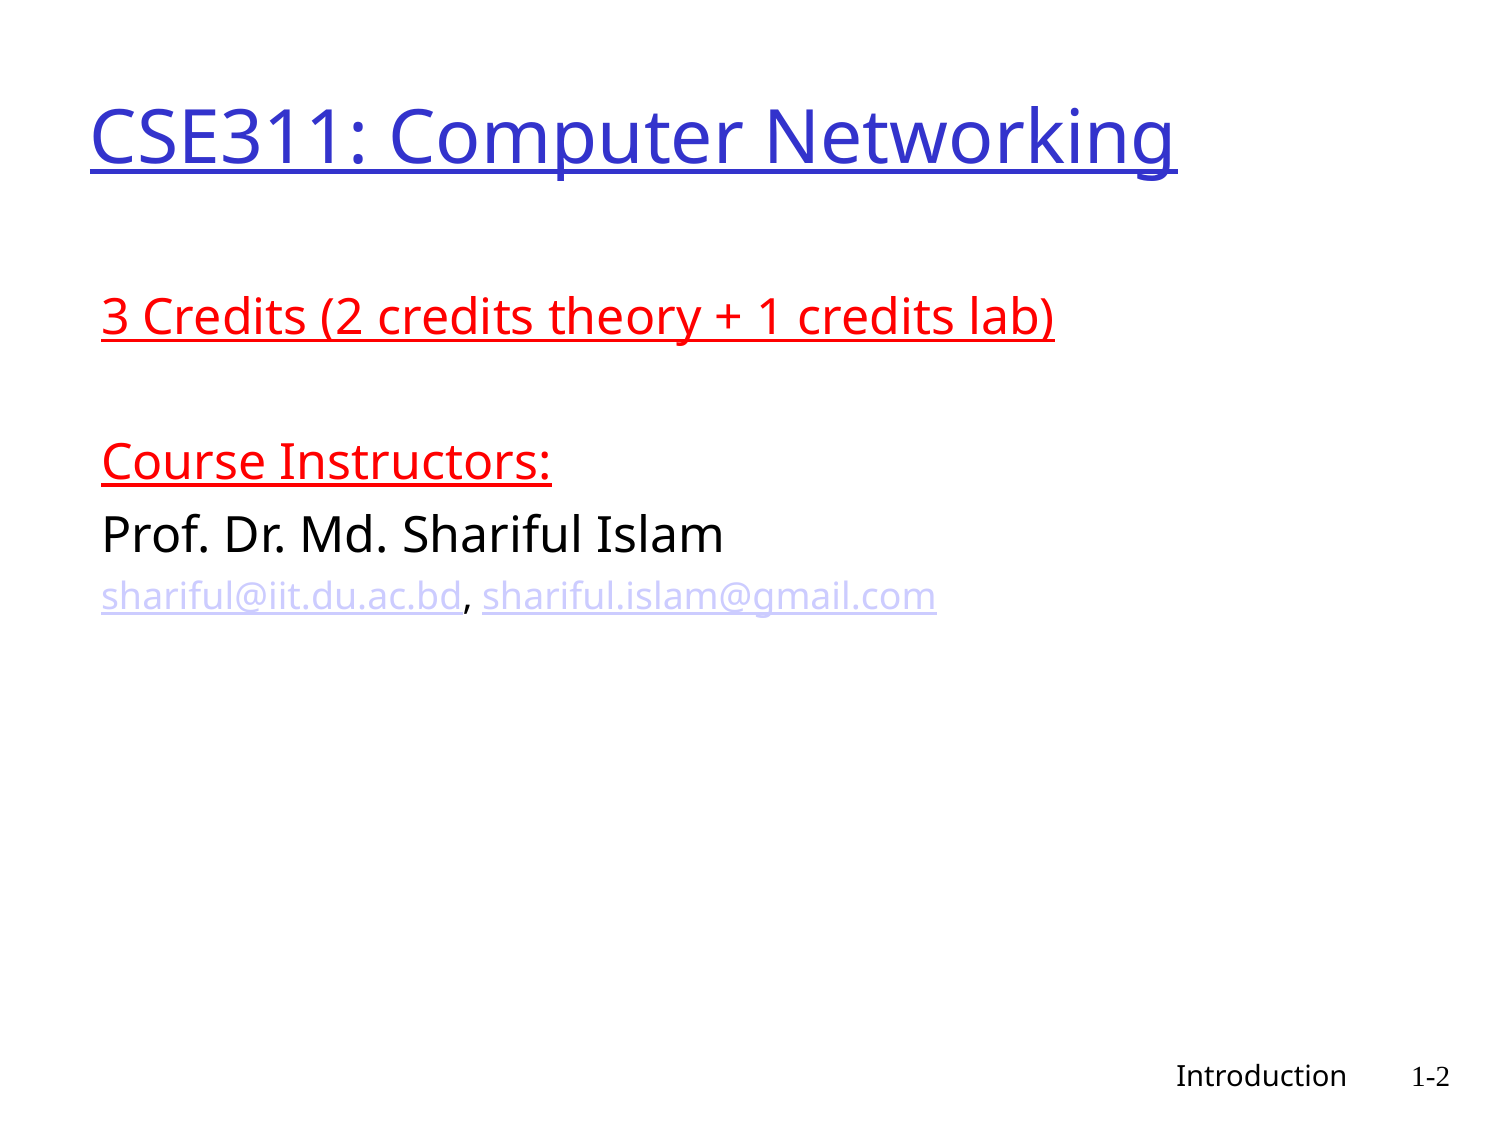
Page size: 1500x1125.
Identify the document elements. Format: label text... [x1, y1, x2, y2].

text_box CSE311: Computer Networking [74, 39, 1350, 228]
text_box 3 Credits (2 credits theory + 1 credits lab) Course Instructors: Prof. Dr. Md. Shariful Islam shariful@iit.du.ac.bd, shariful.islam@gmail.com [85, 204, 1275, 1031]
text_box 1-2 [1362, 1049, 1466, 1125]
text_box Introduction [887, 1049, 1362, 1125]
